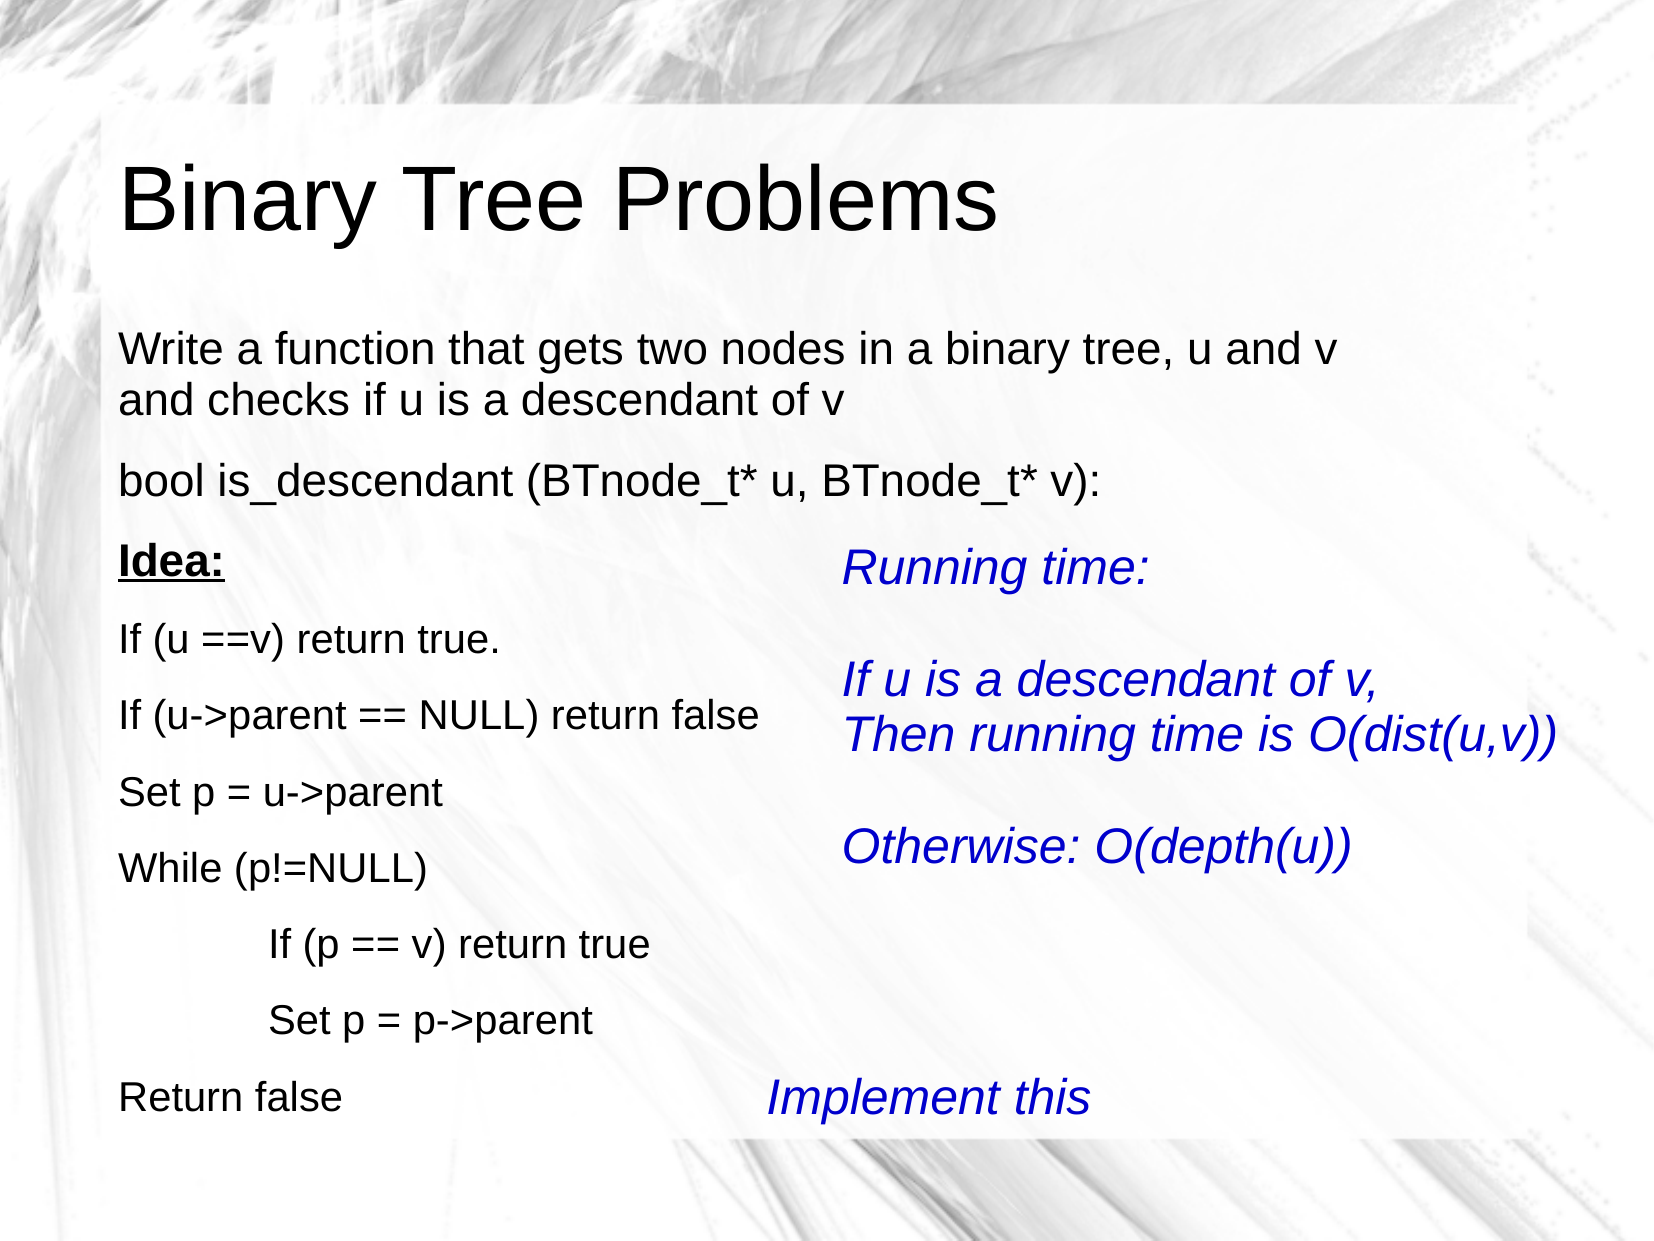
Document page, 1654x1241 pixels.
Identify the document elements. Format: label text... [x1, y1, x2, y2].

picture [0, 0, 1654, 1241]
list Write a function that gets two nodes in a binary tree, u and v and checks if u is a descendant of v bool is_descendant (BTnode_t* u, BTnode_t* v): Idea: If (u ==v) return true. If (u->parent == NULL) return false Set p = u->parent While (p!=NULL) If (p == v) return true Set p = p->parent Return false [118, 319, 1571, 1109]
text_box Running time: If u is a descendant of v, Then running time is O(dist(u,v)) Otherwise: O(depth(u)) [826, 532, 1615, 882]
text_box Implement this [751, 1062, 1277, 1134]
title Binary Tree Problems [118, 93, 1506, 299]
